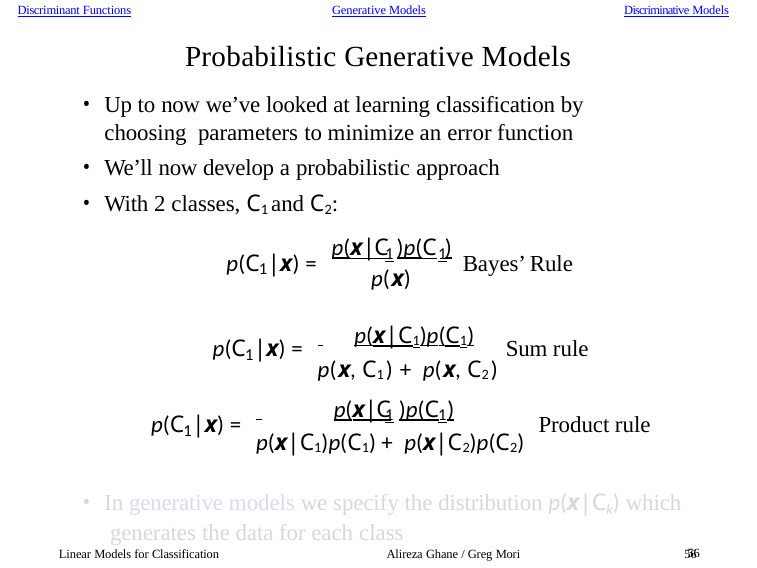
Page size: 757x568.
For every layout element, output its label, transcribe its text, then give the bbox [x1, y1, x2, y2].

slide_number 56 [678, 544, 704, 564]
text_box Probabilistic Generative Models Up to now we’ve looked at learning classification by choosing parameters to minimize an error function We’ll now develop a probabilistic approach With 2 classes, C1 and C2: [74, 34, 674, 218]
text_box Linear Models for Classification [56, 543, 223, 561]
text_box p(x|C1)p(C1) p(x, C1) + p(x, C2) [309, 312, 506, 383]
text_box Alireza Ghane / Greg Mori [384, 543, 524, 561]
text_box p(x|C1)p(C1) + p(x|C2)p(C2) [249, 423, 537, 456]
text_box Discriminant Functions [15, 0, 138, 18]
text_box p(C |x) = [210, 331, 309, 362]
text_box Product rule [536, 408, 653, 438]
text_box p(C |x) = [224, 246, 325, 276]
text_box In generative models we specify the distribution p(x|Ck) which generates the data for each class [74, 484, 690, 545]
text_box Discriminative Models [622, 0, 741, 18]
text_box Sum rule [503, 331, 591, 362]
text_box Bayes’ Rule [460, 246, 577, 276]
text_box p(x|C )p(C ) [254, 392, 533, 423]
text_box p(x|C )p(C ) [329, 230, 457, 261]
text_box p(C |x) = [148, 408, 250, 438]
text_box p(x) [369, 261, 418, 292]
text_box Generative Models [330, 0, 429, 18]
